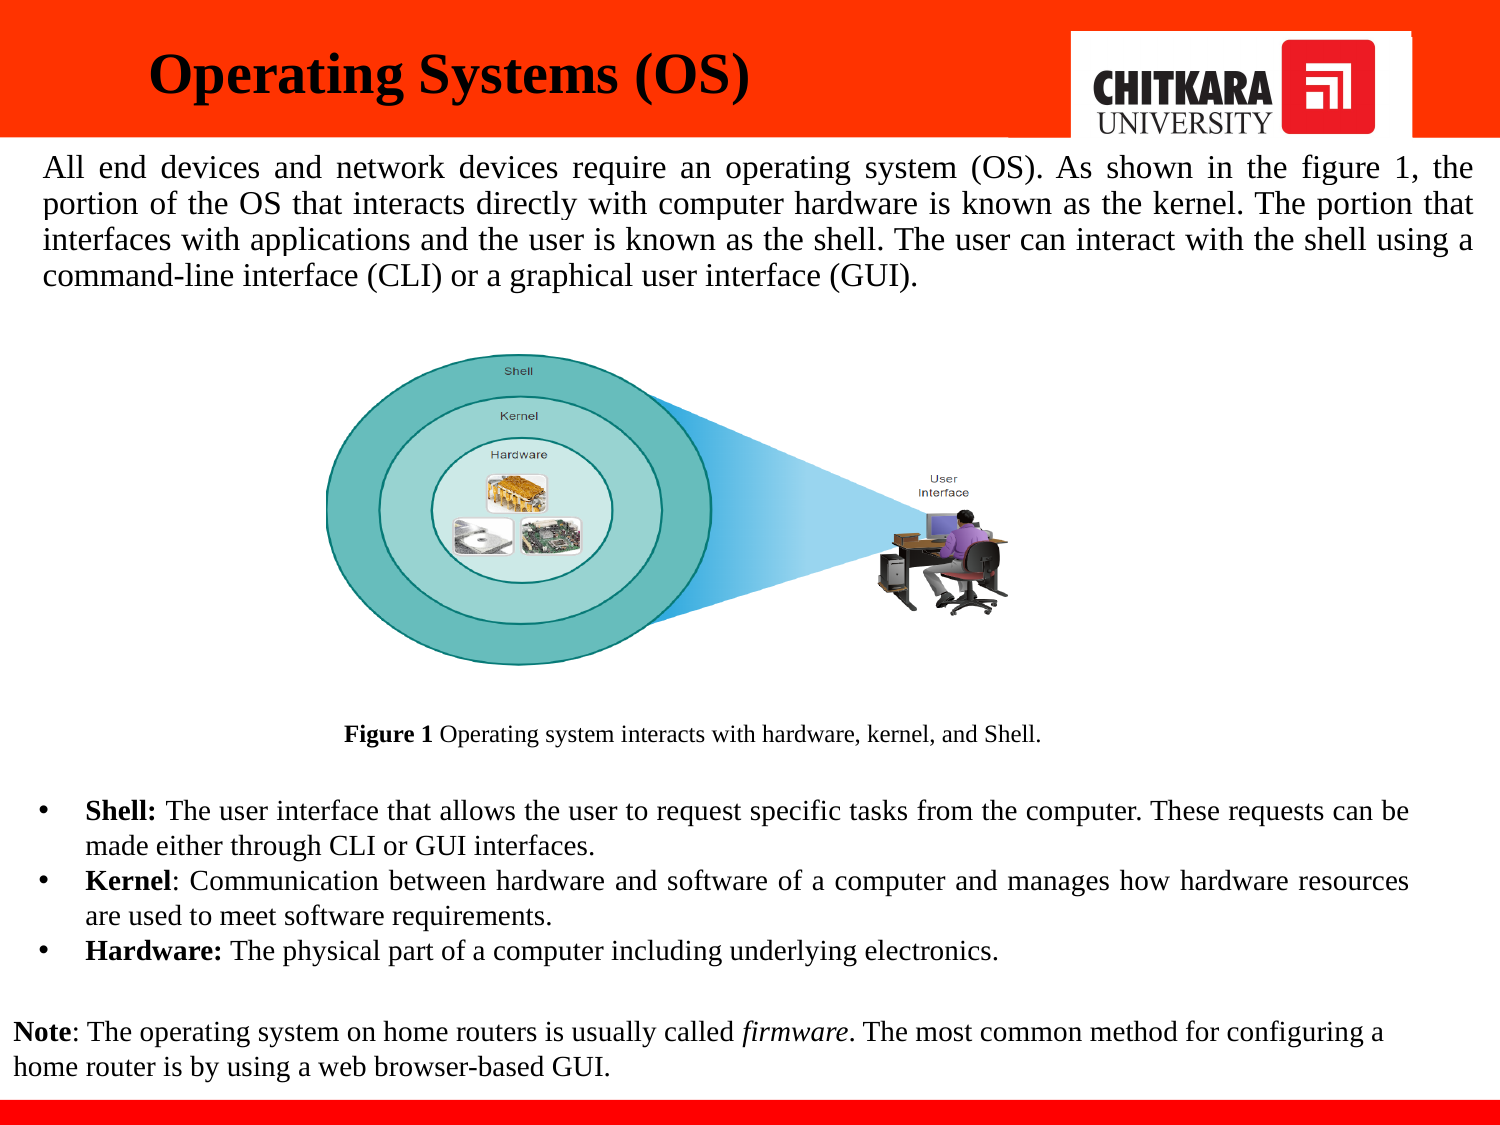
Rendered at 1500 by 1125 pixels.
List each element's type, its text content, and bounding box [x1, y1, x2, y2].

title Operating Systems (OS) [0, 0, 900, 150]
text_box Figure 1 Operating system interacts with hardware, kernel, and Shell. [209, 709, 1184, 755]
list All end devices and network devices require an operating system (OS). As shown in the figure 1, the portion of the OS that interacts directly with computer hardware is known as the kernel. The portion that interfaces with applications and the user is known as the shell. The user can interact with the shell using a command-line interface (CLI) or a graphical user interface (GUI). [23, 149, 1477, 803]
text_box Shell: The user interface that allows the user to request specific tasks from the computer. These requests can be made either through CLI or GUI interfaces. Kernel: Communication between hardware and software of a computer and manages how hardware resources are used to meet software requirements. Hardware: The physical part of a computer including underlying electronics. [23, 784, 1426, 974]
picture [326, 348, 1011, 669]
text_box Note: The operating system on home routers is usually called firmware. The most common method for configuring a home router is by using a web browser-based GUI. [0, 1005, 1451, 1090]
picture [1074, 37, 1390, 138]
